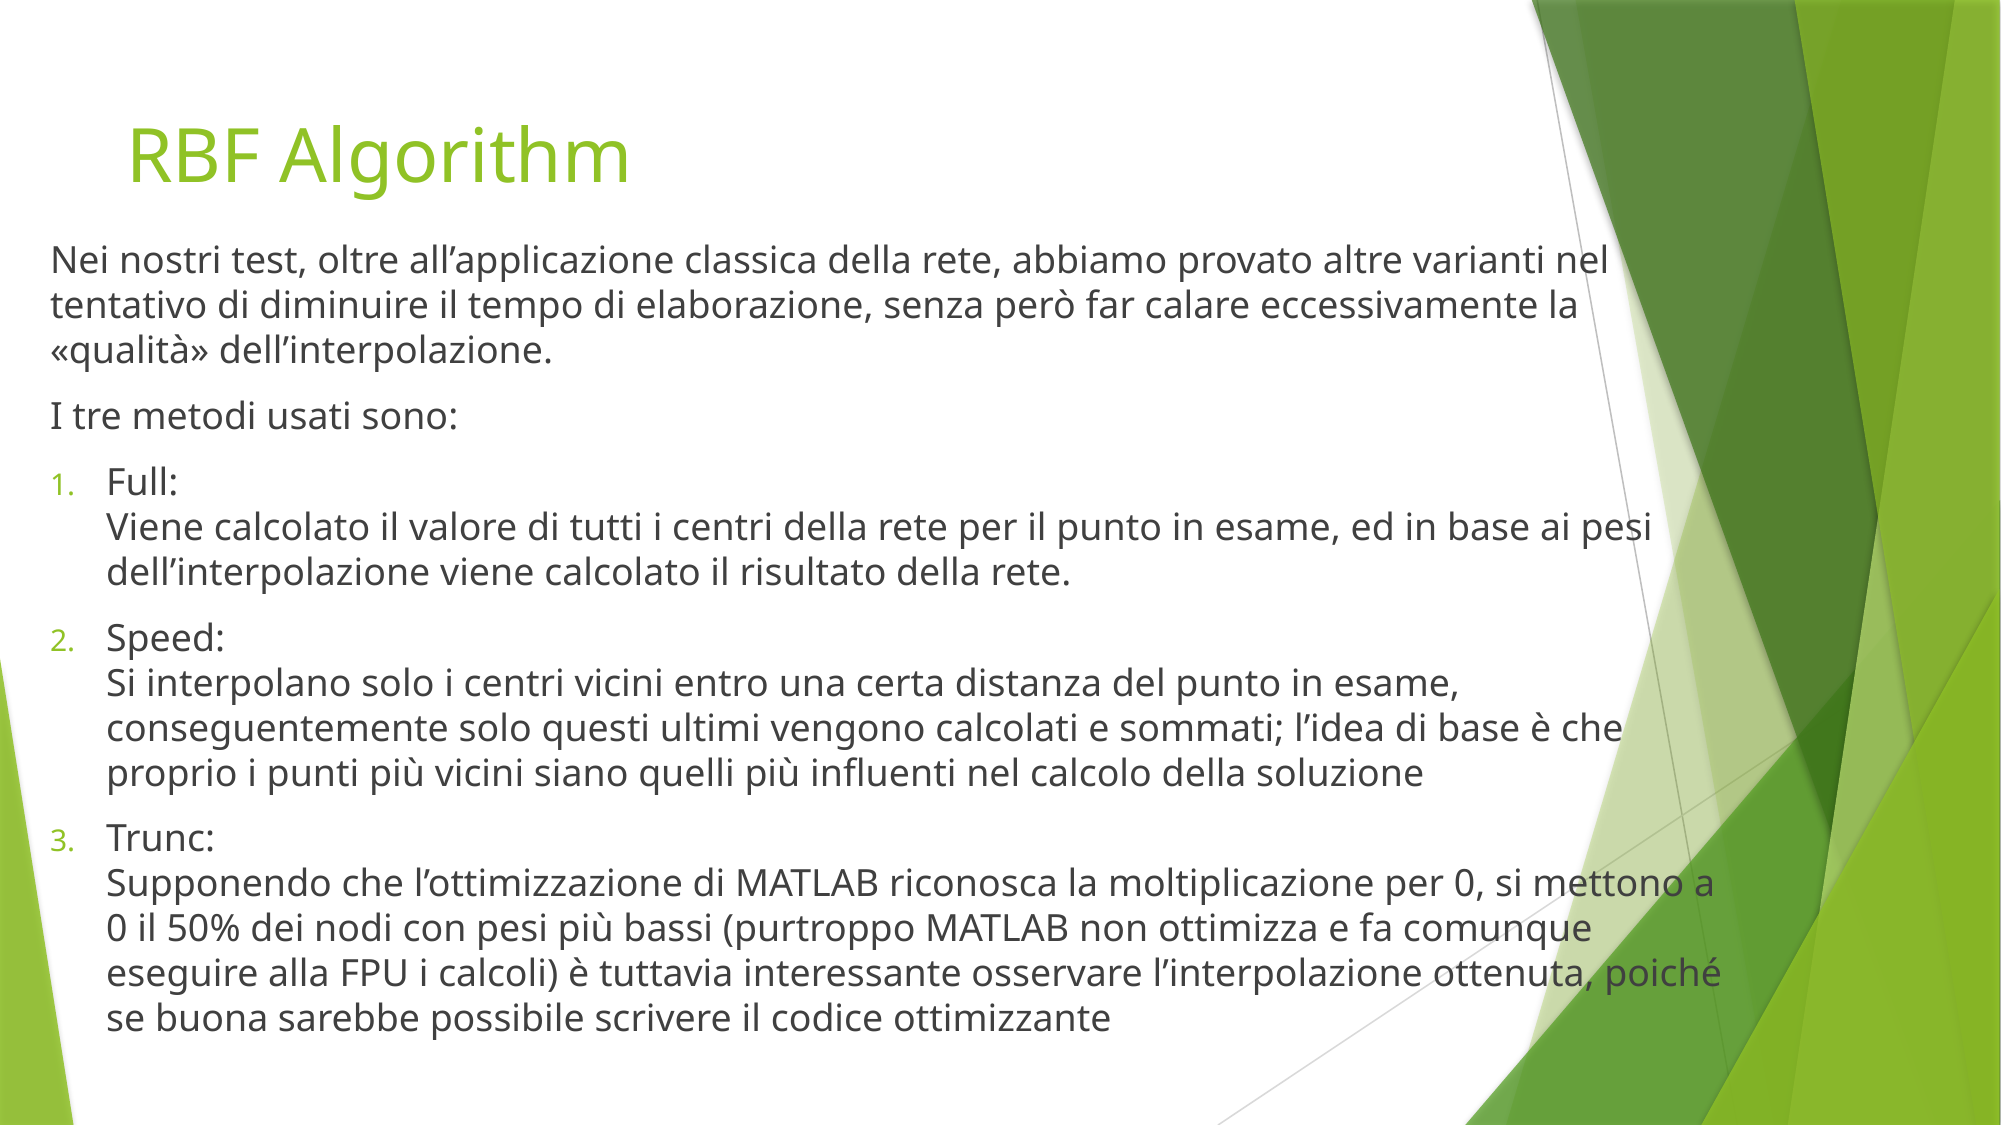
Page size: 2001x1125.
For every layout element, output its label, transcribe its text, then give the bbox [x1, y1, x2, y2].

title RBF Algorithm [111, 99, 1522, 228]
list Nei nostri test, oltre all’applicazione classica della rete, abbiamo provato altre varianti nel tentativo di diminuire il tempo di elaborazione, senza però far calare eccessivamente la «qualità» dell’interpolazione. I tre metodi usati sono: Full: Viene calcolato il valore di tutti i centri della rete per il punto in esame, ed in base ai pesi dell’interpolazione viene calcolato il risultato della rete. Speed: Si interpolano solo i centri vicini entro una certa distanza del punto in esame, conseguentemente solo questi ultimi vengono calcolati e sommati; l’idea di base è che proprio i punti più vicini siano quelli più influenti nel calcolo della soluzione Trunc: Supponendo che l’ottimizzazione di MATLAB riconosca la moltiplicazione per 0, si mettono a 0 il 50% dei nodi con pesi più bassi (purtroppo MATLAB non ottimizza e fa comunque eseguire alla FPU i calcoli) è tuttavia interessante osservare l’interpolazione ottenuta, poiché se buona sarebbe possibile scrivere il codice ottimizzante [34, 228, 1750, 1094]
